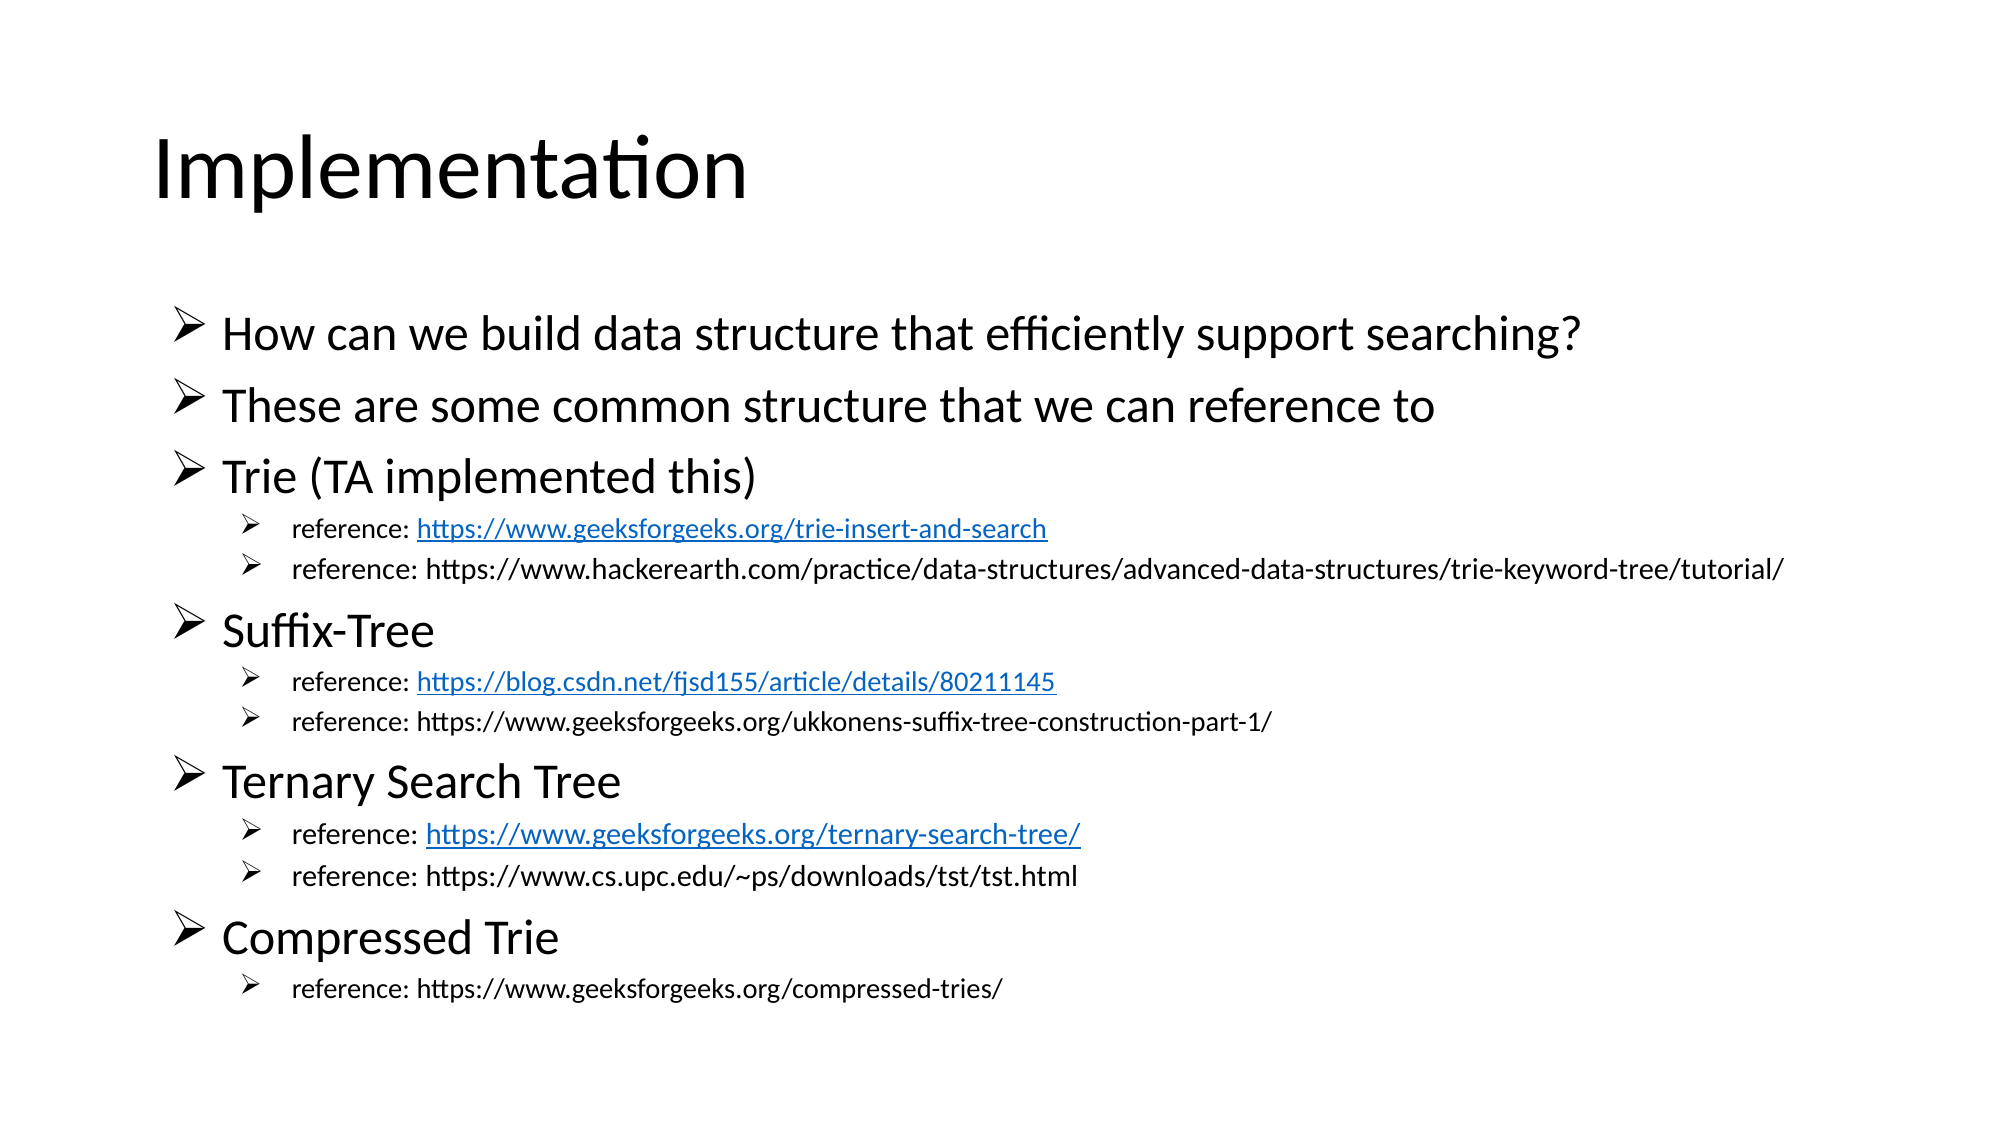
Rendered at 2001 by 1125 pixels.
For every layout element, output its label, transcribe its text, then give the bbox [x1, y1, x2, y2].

list How can we build data structure that efficiently support searching? These are some common structure that we can reference to Trie (TA implemented this) reference: https://www.geeksforgeeks.org/trie-insert-and-search reference: https://www.hackerearth.com/practice/data-structures/advanced-data-structures/trie-keyword-tree/tutorial/ Suffix-Tree reference: https://blog.csdn.net/fjsd155/article/details/80211145 reference: https://www.geeksforgeeks.org/ukkonens-suffix-tree-construction-part-1/ Ternary Search Tree reference: https://www.geeksforgeeks.org/ternary-search-tree/ reference: https://www.cs.upc.edu/~ps/downloads/tst/tst.html Compressed Trie reference: https://www.geeksforgeeks.org/compressed-tries/ [137, 299, 1863, 1014]
title Implementation [137, 59, 1863, 278]
